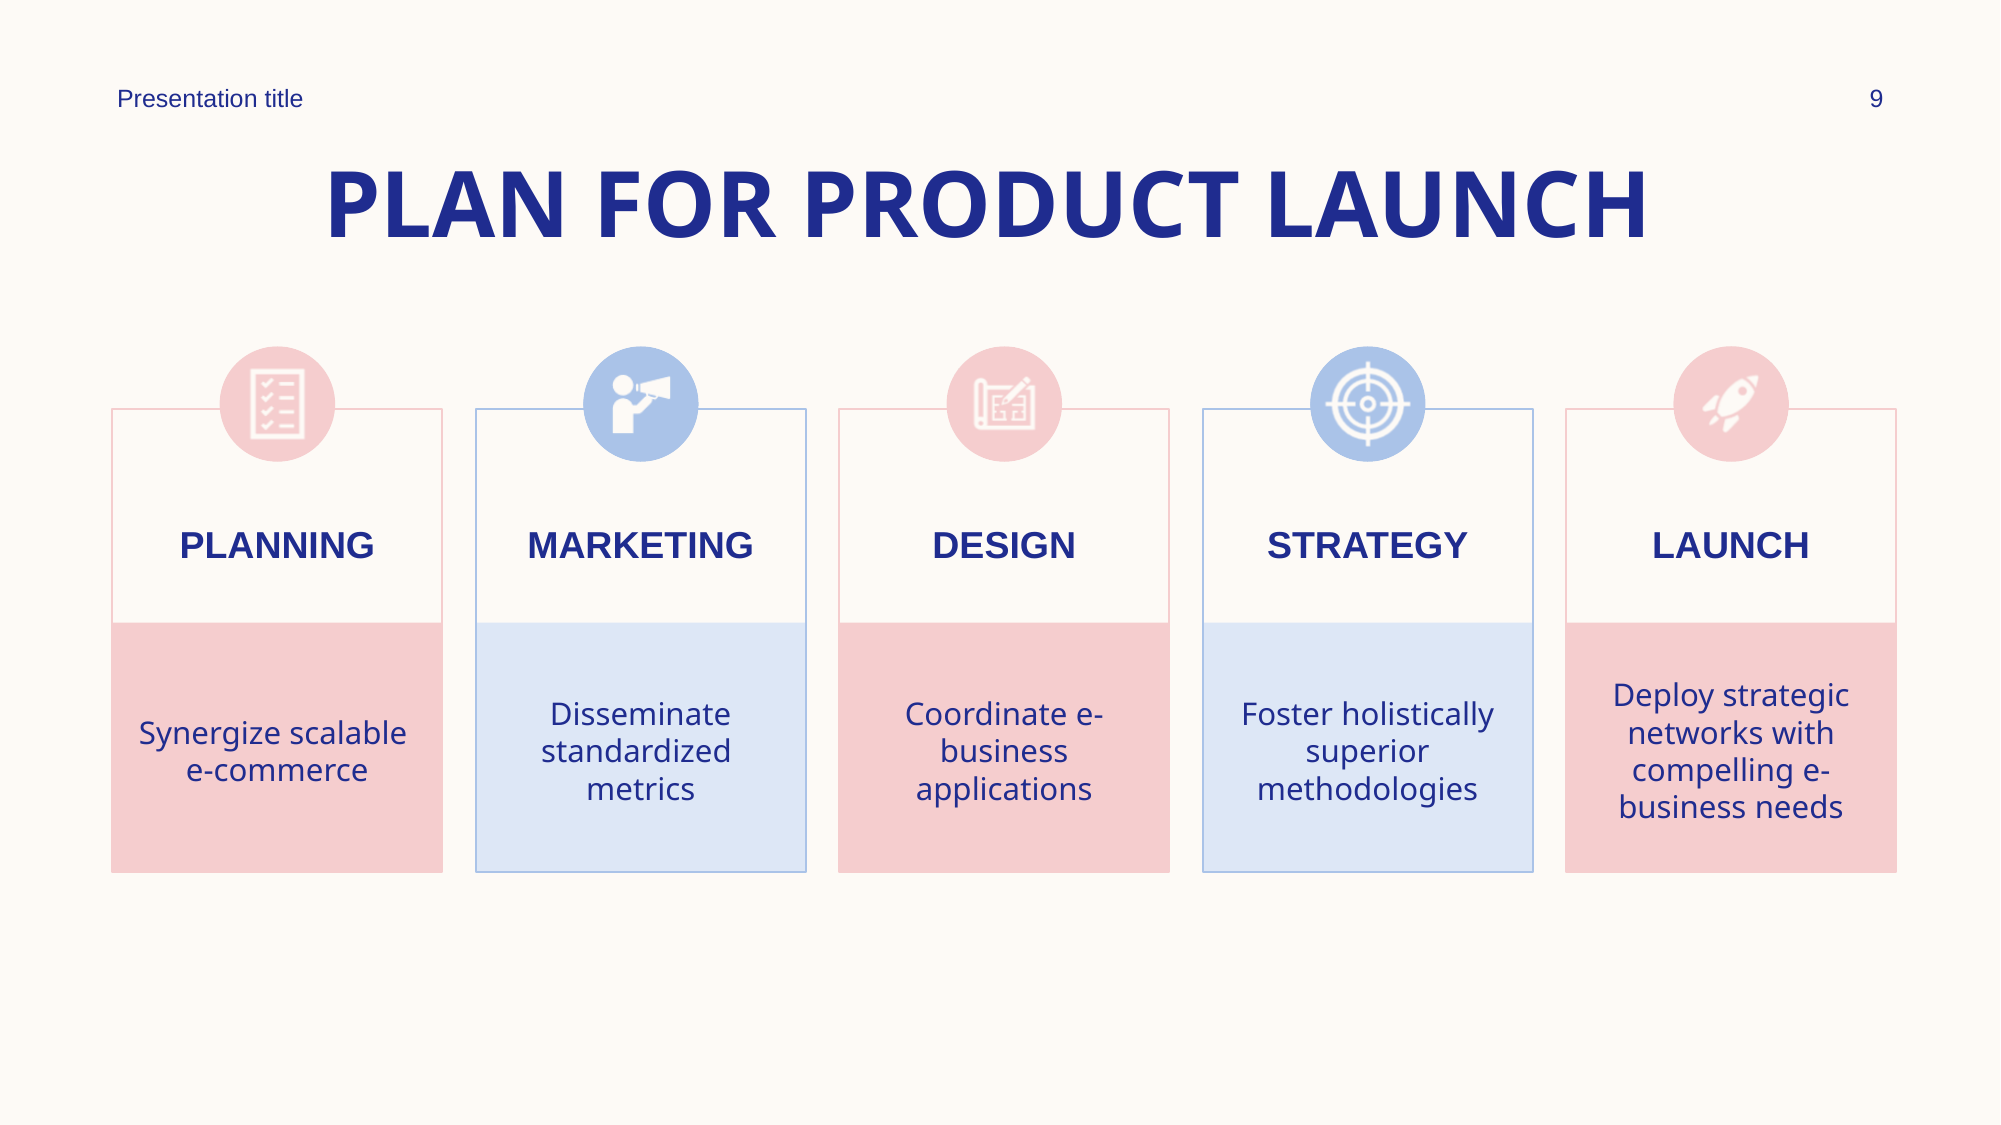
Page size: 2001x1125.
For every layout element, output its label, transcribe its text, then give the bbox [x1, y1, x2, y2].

list Synergize scalable e-commerce [119, 637, 435, 863]
footer Presentation title [101, 75, 627, 120]
list Coordinate e- business applications [846, 637, 1162, 863]
list Disseminate standardized metrics [483, 637, 799, 863]
picture [1309, 346, 1426, 462]
list PLANNING [111, 408, 443, 873]
list DESIGN [838, 408, 1170, 873]
list Deploy strategic networks with compelling e- business needs [1573, 637, 1889, 863]
slide_number 9 [1795, 75, 1958, 120]
picture [219, 346, 336, 462]
list LAUNCH [1565, 408, 1897, 873]
picture [946, 346, 1063, 462]
list Foster holistically superior methodologies [1210, 637, 1526, 863]
list STRATEGY [1202, 408, 1534, 873]
title PLAN FOR PRODUCT LAUNCH [124, 138, 1875, 264]
list MARKETING [475, 408, 807, 873]
picture [583, 346, 699, 462]
picture [1673, 346, 1789, 462]
